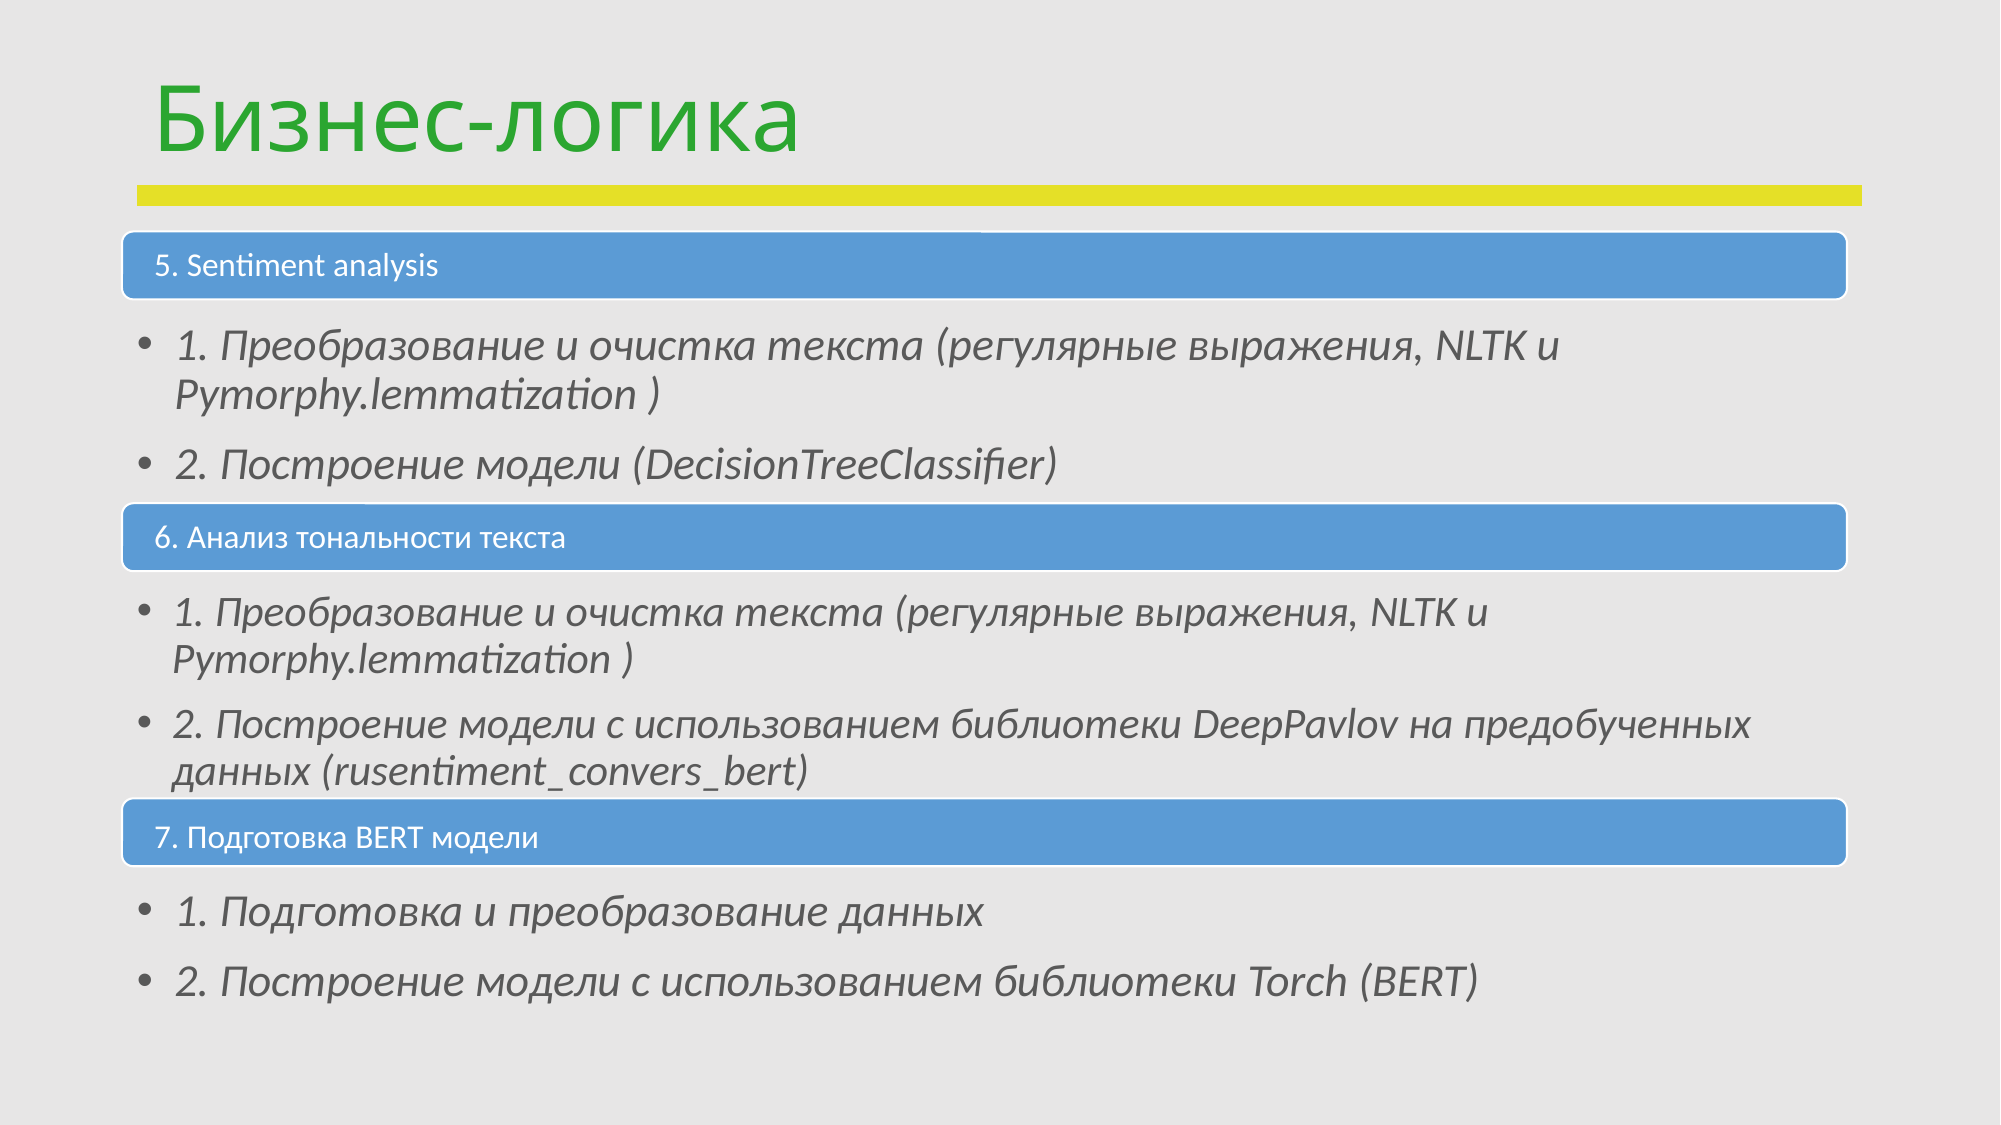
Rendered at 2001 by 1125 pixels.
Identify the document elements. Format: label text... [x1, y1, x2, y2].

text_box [121, 503, 1863, 572]
title Бизнес-логика [137, 59, 1863, 184]
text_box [121, 784, 1863, 867]
text_box 1. Подготовка и преобразование данных 2. Построение модели с использованием библиотеки Torch (BERT) [122, 879, 1847, 1101]
text_box 1. Преобразование и очистка текста (регулярные выражения, NLTK и Pymorphy.lemmatization ) 2. Построение модели с использованием библиотеки DeepPavlov на предобученных данных (rusentiment_convers_bert) [122, 581, 1847, 784]
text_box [121, 231, 1863, 300]
text_box 1. Преобразование и очистка текста (регулярные выражения, NLTK и Pymorphy.lemmatization ) 2. Построение модели (DecisionTreeClassifier) [122, 313, 1847, 503]
